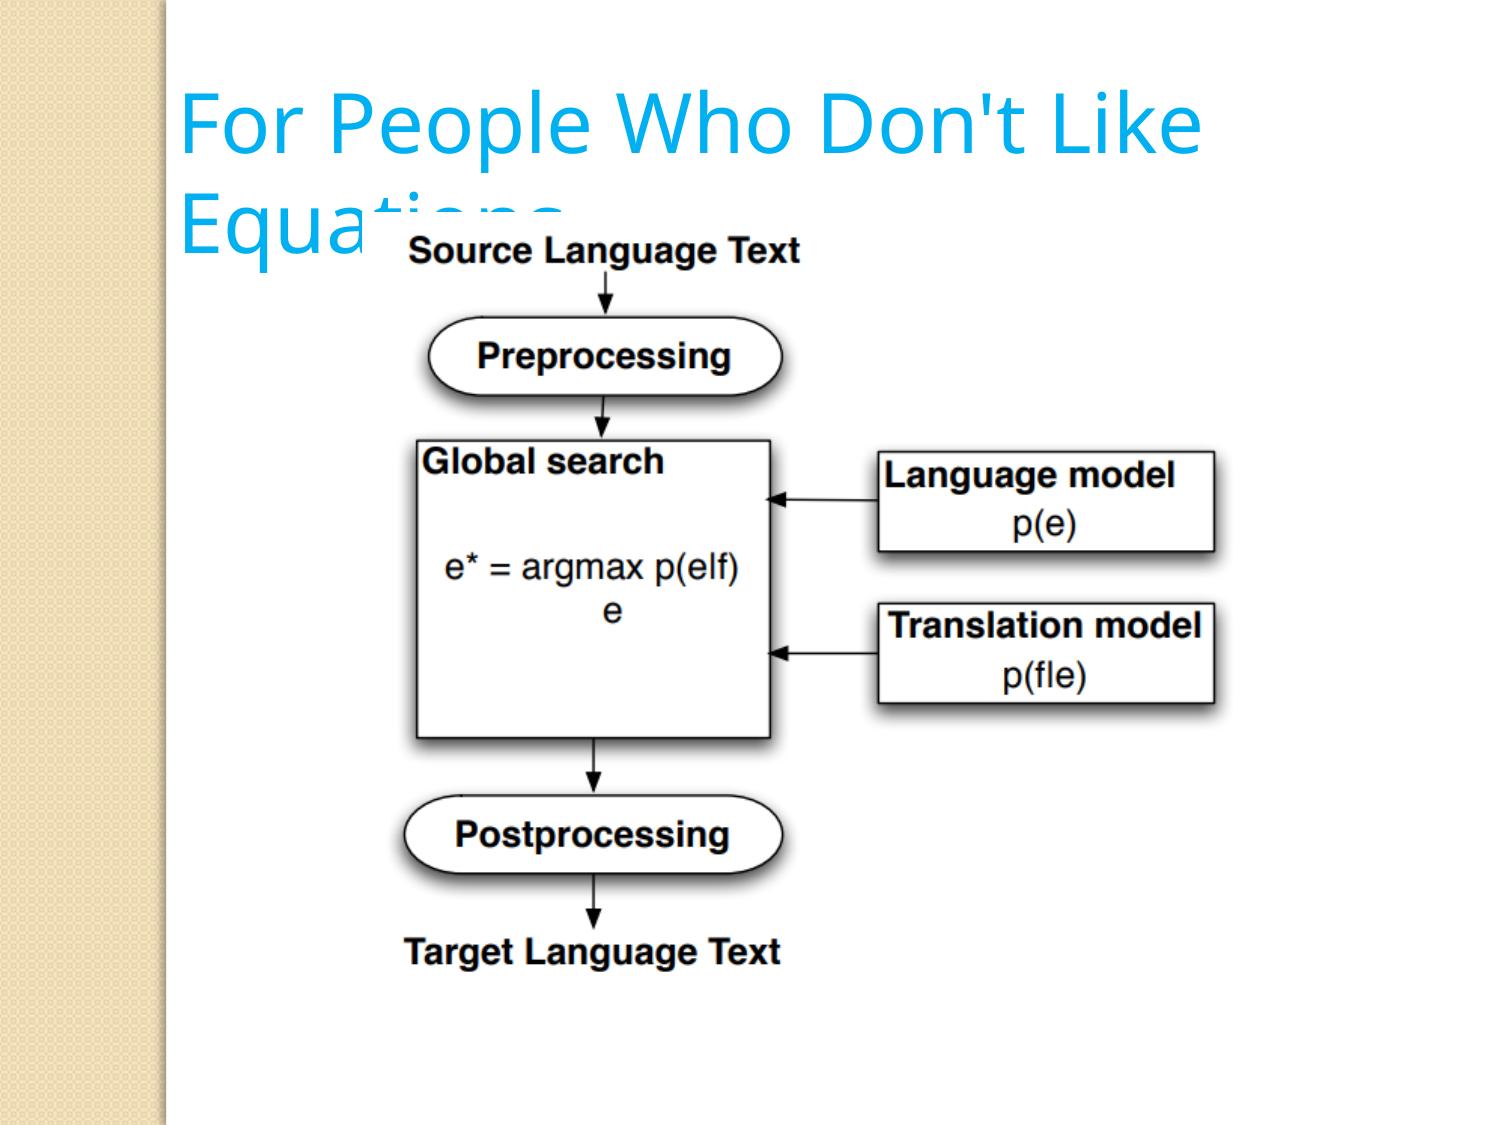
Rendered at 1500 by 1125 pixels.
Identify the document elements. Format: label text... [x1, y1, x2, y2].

picture [362, 212, 1305, 976]
text_box For People Who Don't Like Equations [162, 62, 1500, 728]
